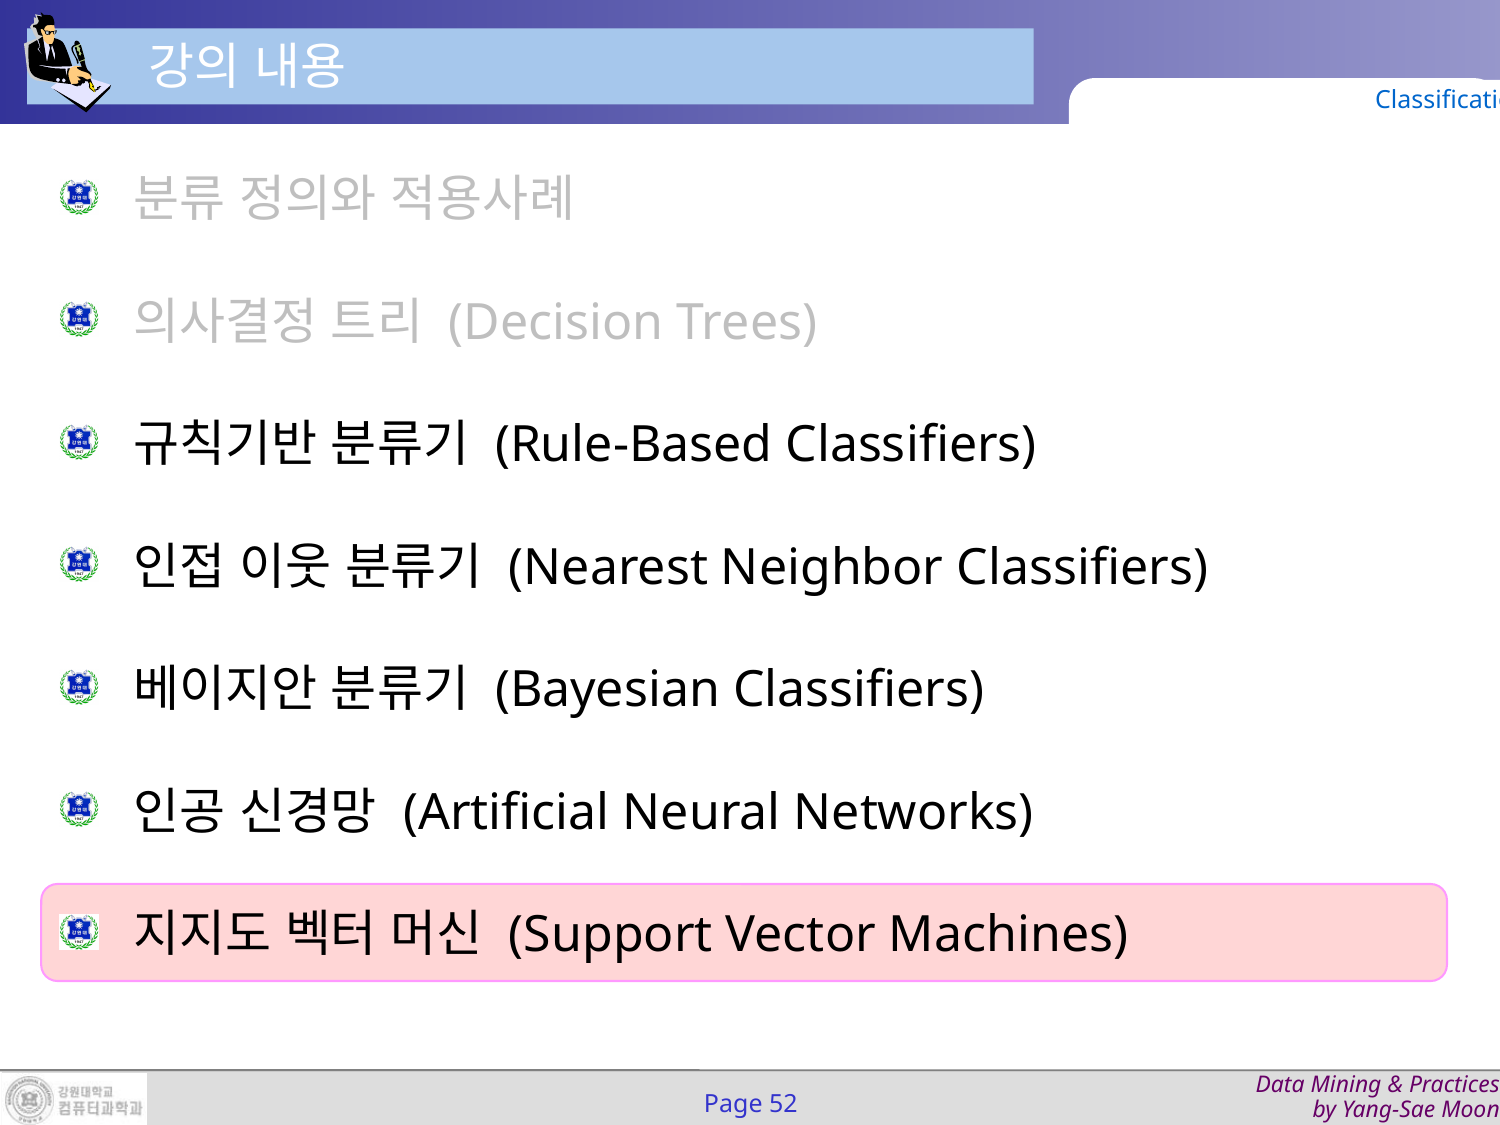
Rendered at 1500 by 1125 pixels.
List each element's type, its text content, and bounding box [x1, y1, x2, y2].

text_box 강의 내용 [133, 26, 880, 102]
picture [59, 424, 99, 460]
picture [59, 669, 99, 705]
picture [59, 791, 99, 827]
picture [59, 301, 99, 337]
text_box Classification [1273, 78, 1500, 120]
text_box [41, 884, 53, 981]
picture [59, 179, 99, 215]
picture [2, 1073, 147, 1125]
text_box 분류 정의와 적용사례 의사결정 트리 (Decision Trees) 규칙기반 분류기 (Rule-Based Classifiers) 인접 이웃 분류기 (Nearest Neighbor Classifiers) 베이지안 분류기 (Bayesian Classifiers) 인공 신경망 (Artificial Neural Networks) 지지도 벡터 머신 (Support Vector Machines) [53, 160, 1459, 1090]
picture [59, 546, 99, 582]
picture [59, 914, 99, 950]
slide_number Page 52 [682, 1090, 819, 1124]
